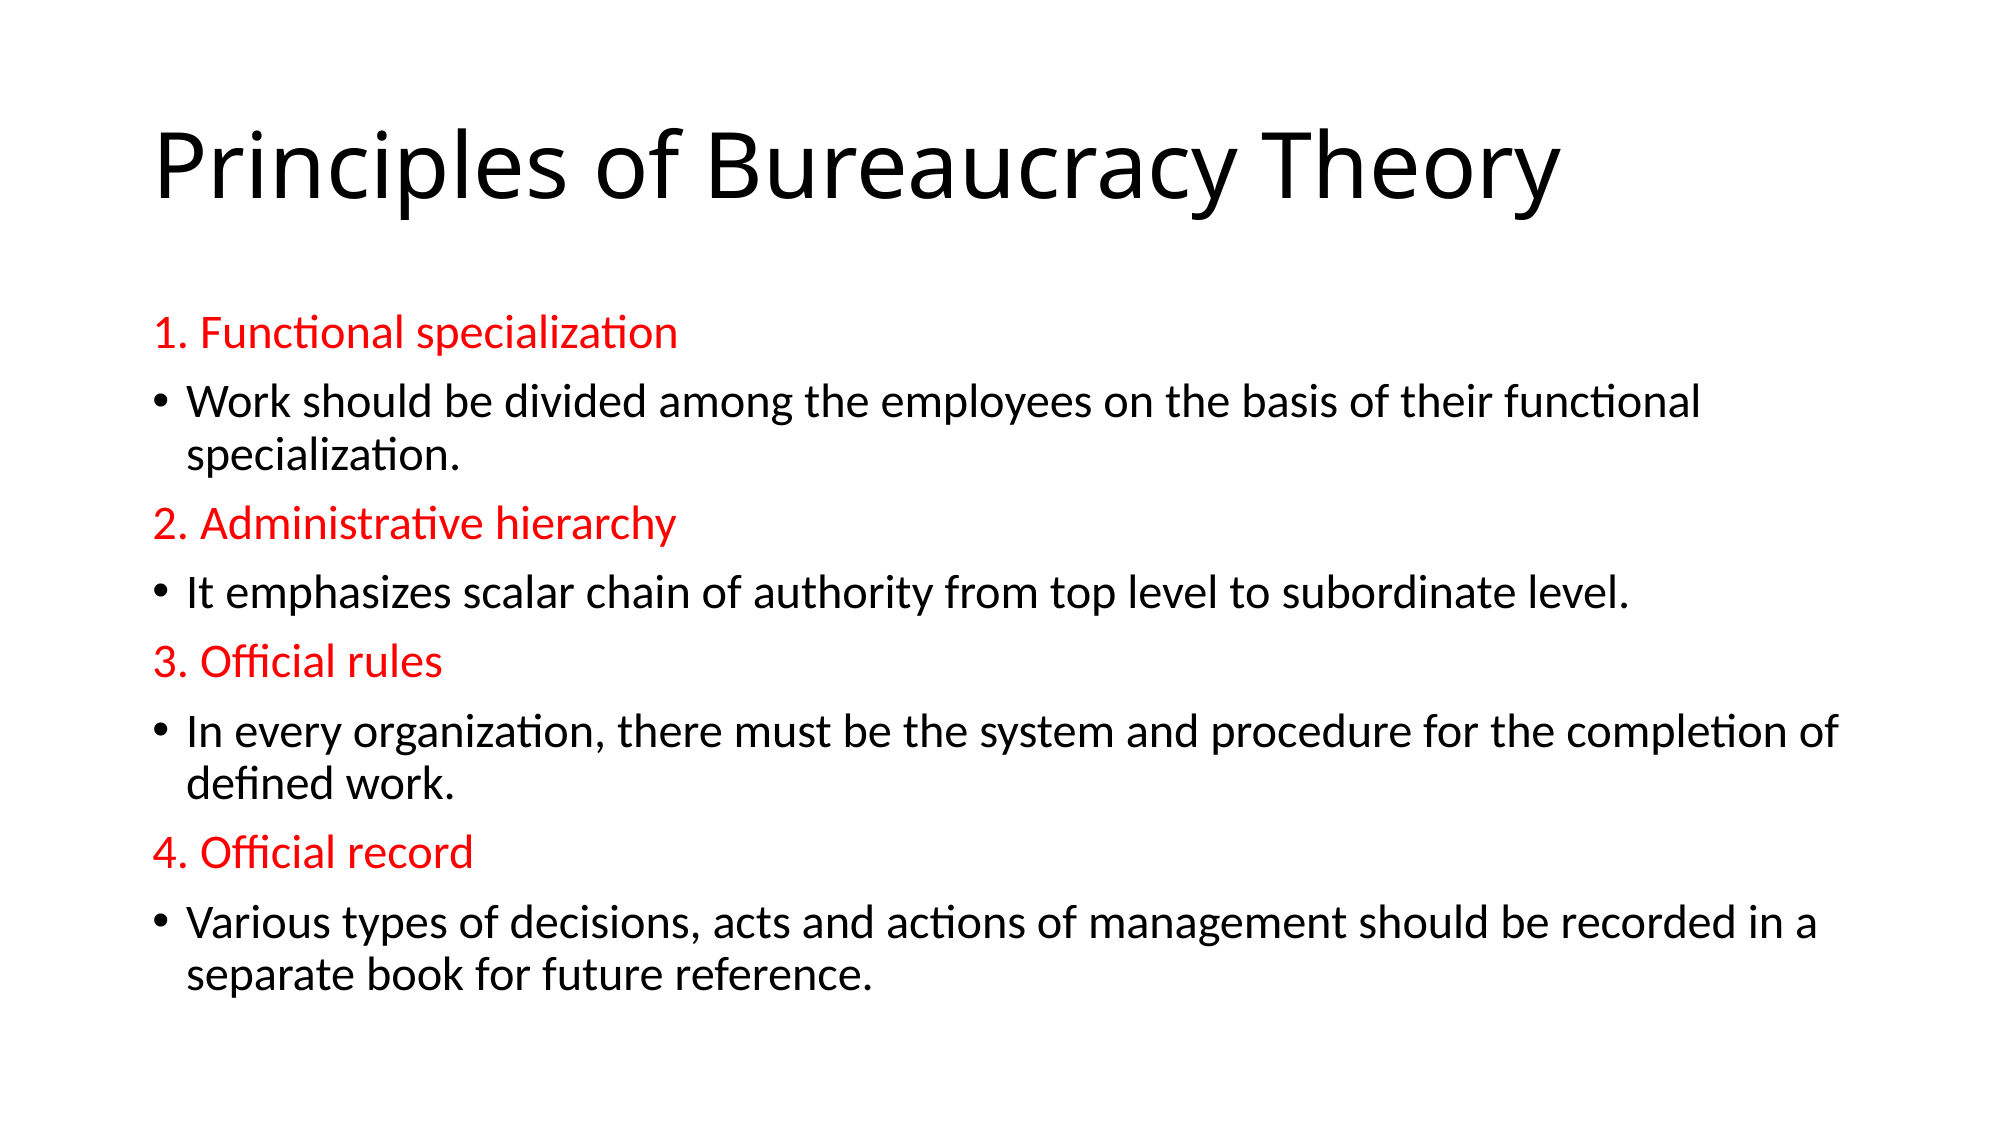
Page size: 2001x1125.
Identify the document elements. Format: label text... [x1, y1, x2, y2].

list 1. Functional specialization Work should be divided among the employees on the basis of their functional specialization. 2. Administrative hierarchy It emphasizes scalar chain of authority from top level to subordinate level. 3. Official rules In every organization, there must be the system and procedure for the completion of defined work. 4. Official record Various types of decisions, acts and actions of management should be recorded in a separate book for future reference. [137, 299, 1863, 1014]
title Principles of Bureaucracy Theory [137, 59, 1863, 278]
